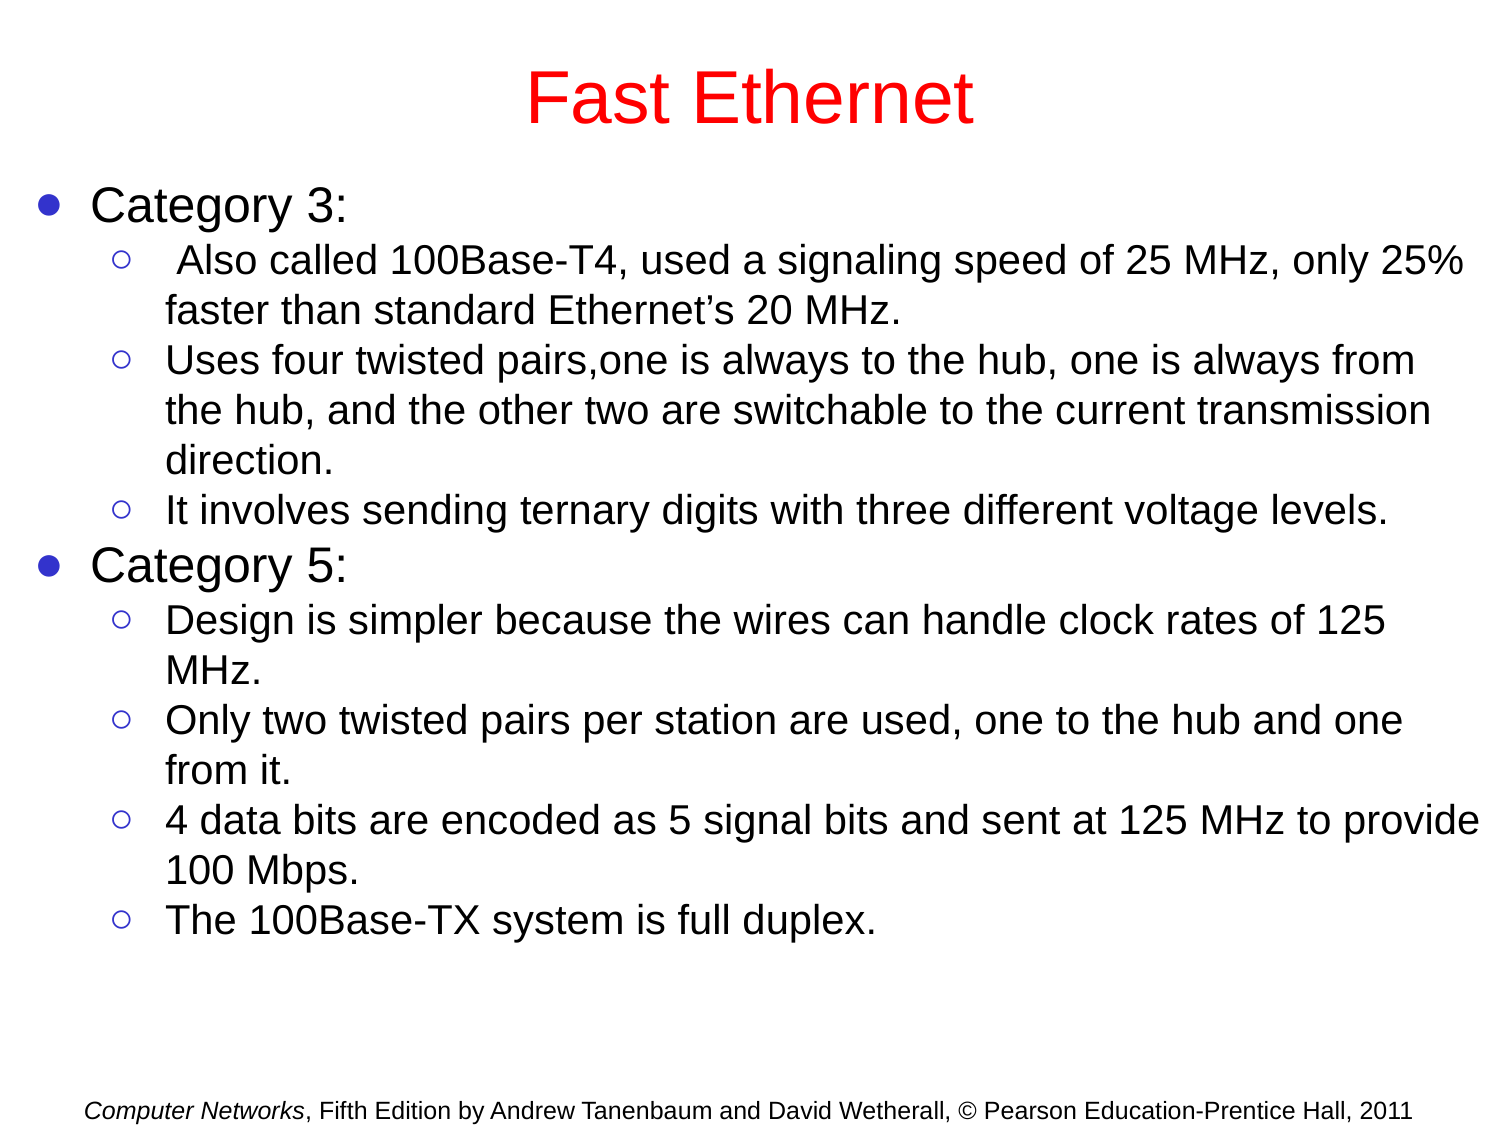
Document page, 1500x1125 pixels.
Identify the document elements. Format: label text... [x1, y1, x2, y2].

title Fast Ethernet [0, 0, 1500, 165]
list Category 3: Also called 100Base-T4, used a signaling speed of 25 MHz, only 25% faster than standard Ethernet’s 20 MHz. Uses four twisted pairs,one is always to the hub, one is always from the hub, and the other two are switchable to the current transmission direction. It involves sending ternary digits with three different voltage levels. Category 5: Design is simpler because the wires can handle clock rates of 125 MHz. Only two twisted pairs per station are used, one to the hub and one from it. 4 data bits are encoded as 5 signal bits and sent at 125 MHz to provide 100 Mbps. The 100Base-TX system is full duplex. [0, 165, 1500, 1074]
